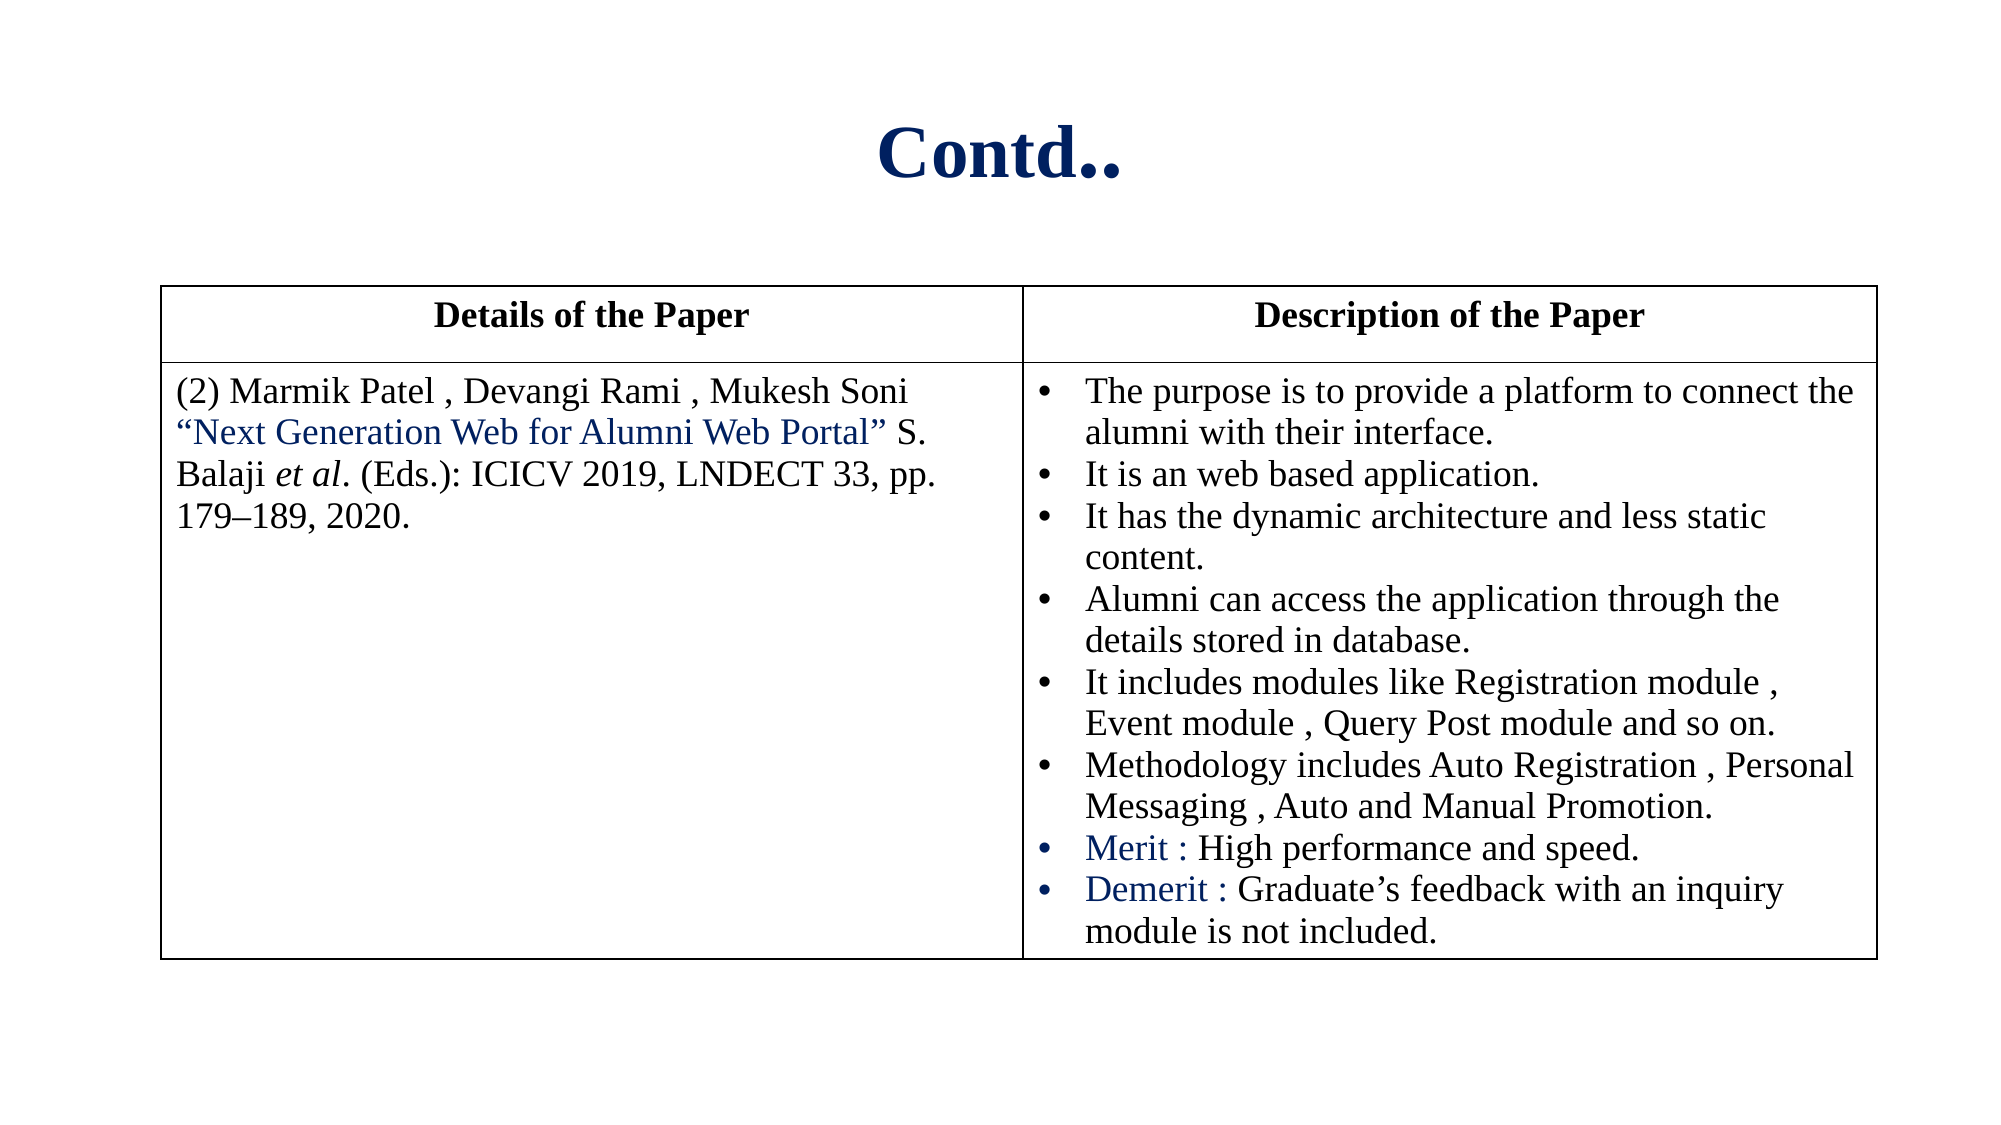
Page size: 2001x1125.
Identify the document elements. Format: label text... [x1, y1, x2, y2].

table_header Details of the Paper [162, 287, 1022, 362]
title Contd.. [0, 55, 2000, 228]
table_cell The purpose is to provide a platform to connect the alumni with their interface. It is an web based application. It has the dynamic architecture and less static content. Alumni can access the application through the details stored in database. It includes modules like Registration module , Event module , Query Post module and so on. Methodology includes Auto Registration , Personal Messaging , Auto and Manual Promotion. Merit : High performance and speed. Demerit : Graduate’s feedback with an inquiry module is not included. [1024, 363, 1876, 958]
table_header Description of the Paper [1024, 287, 1876, 362]
table_cell (2) Marmik Patel , Devangi Rami , Mukesh Soni “Next Generation Web for Alumni Web Portal” S. Balaji et al. (Eds.): ICICV 2019, LNDECT 33, pp. 179–189, 2020. [162, 363, 1022, 958]
